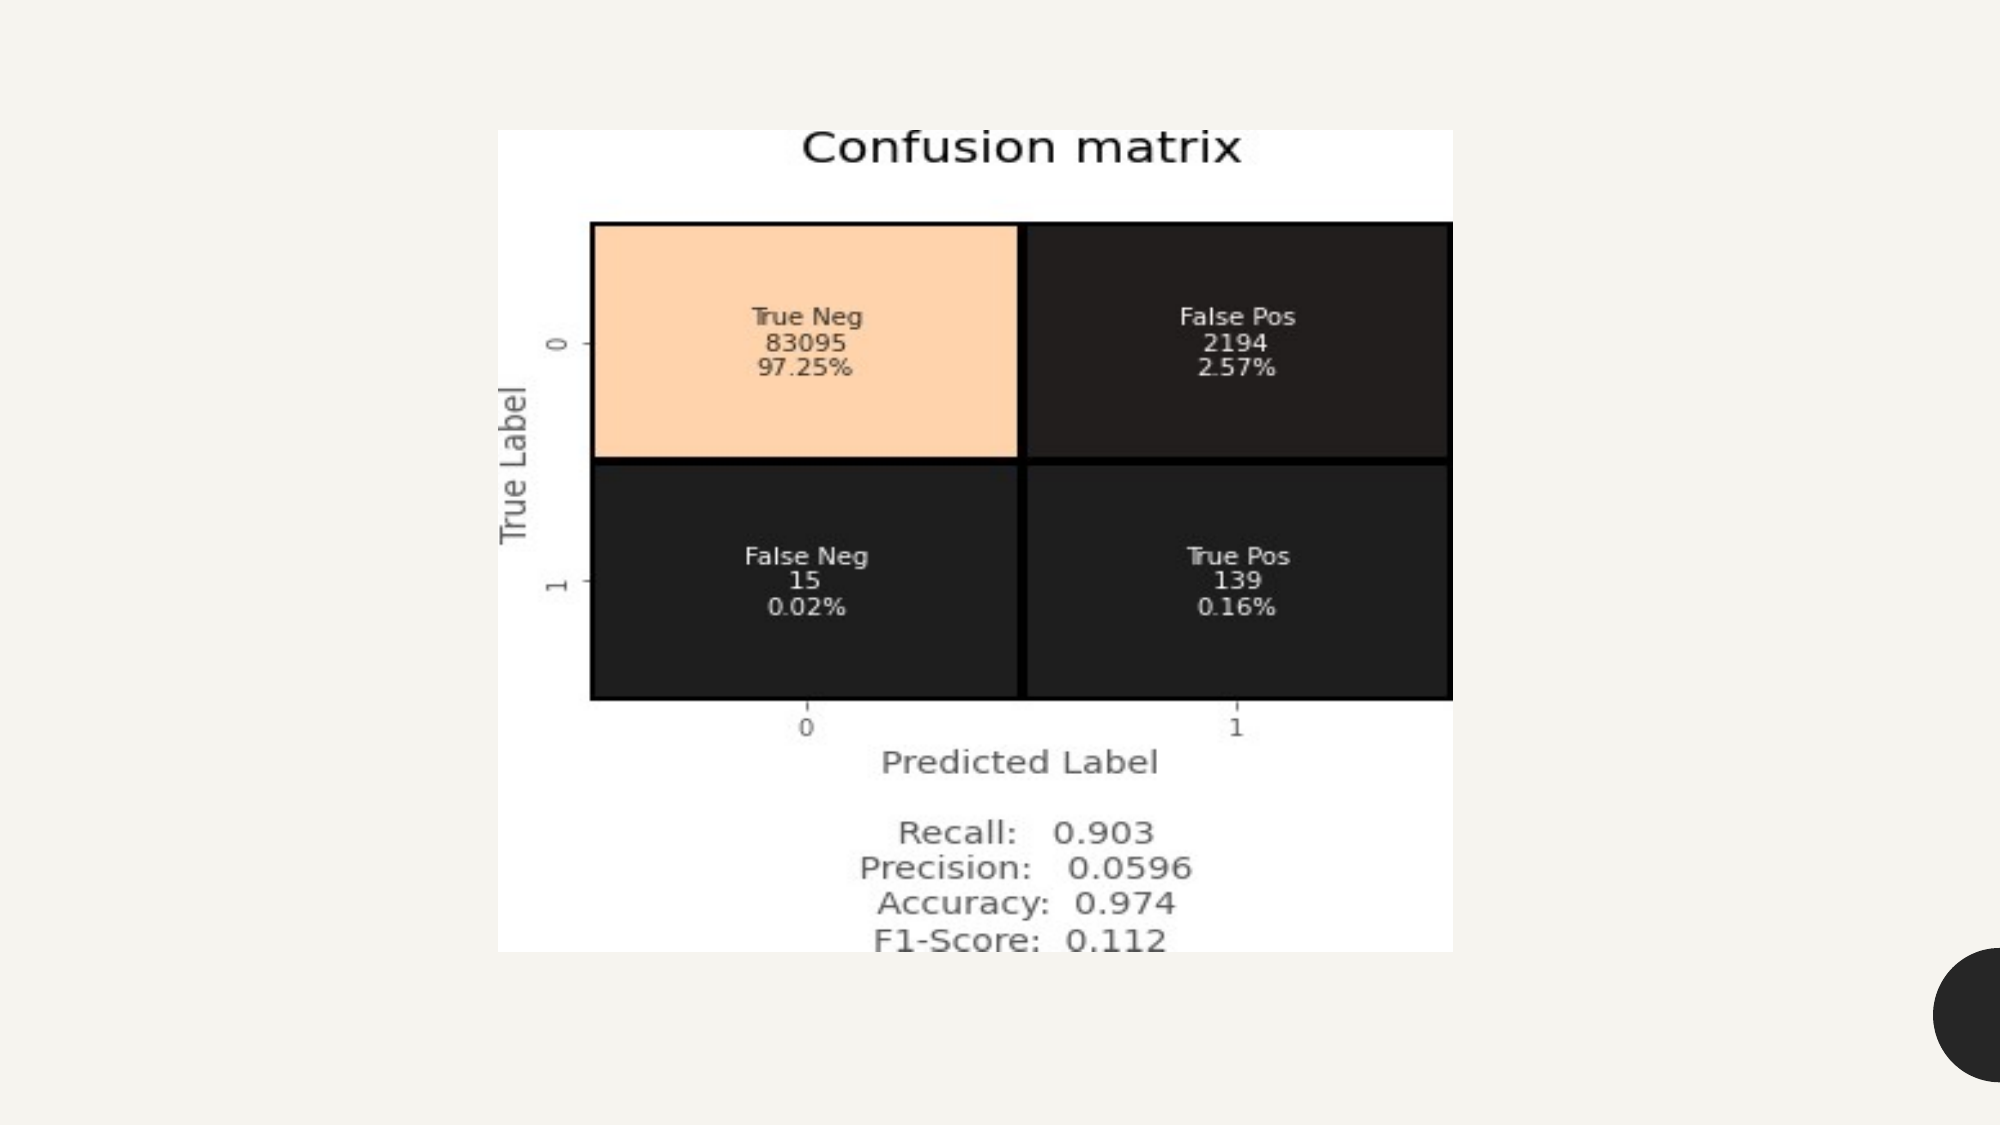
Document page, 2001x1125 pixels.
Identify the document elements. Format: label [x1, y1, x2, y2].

picture [498, 130, 1453, 952]
